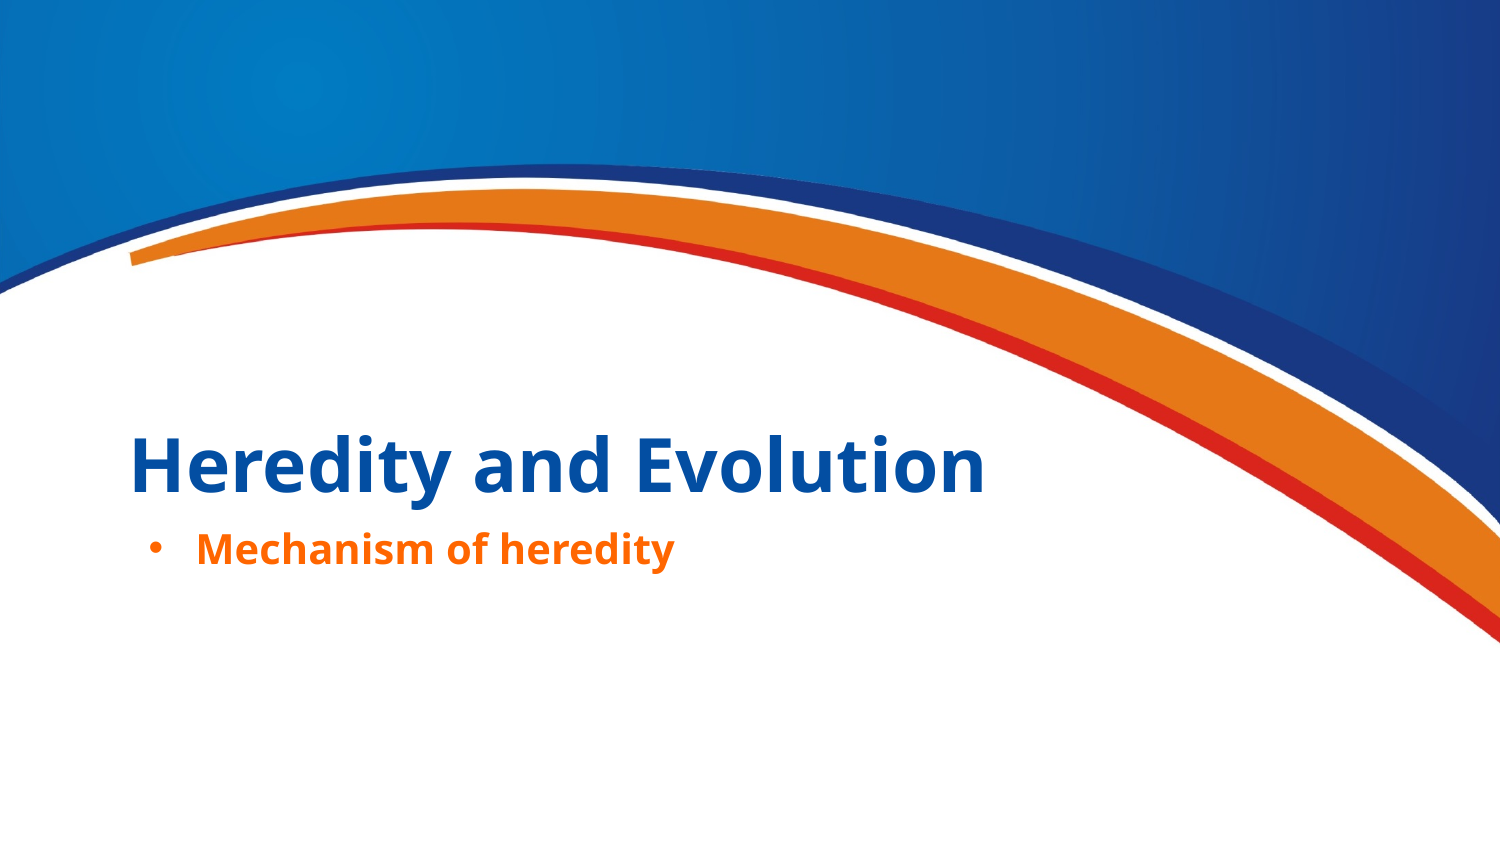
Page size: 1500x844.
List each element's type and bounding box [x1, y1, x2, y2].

picture [0, 0, 1500, 649]
